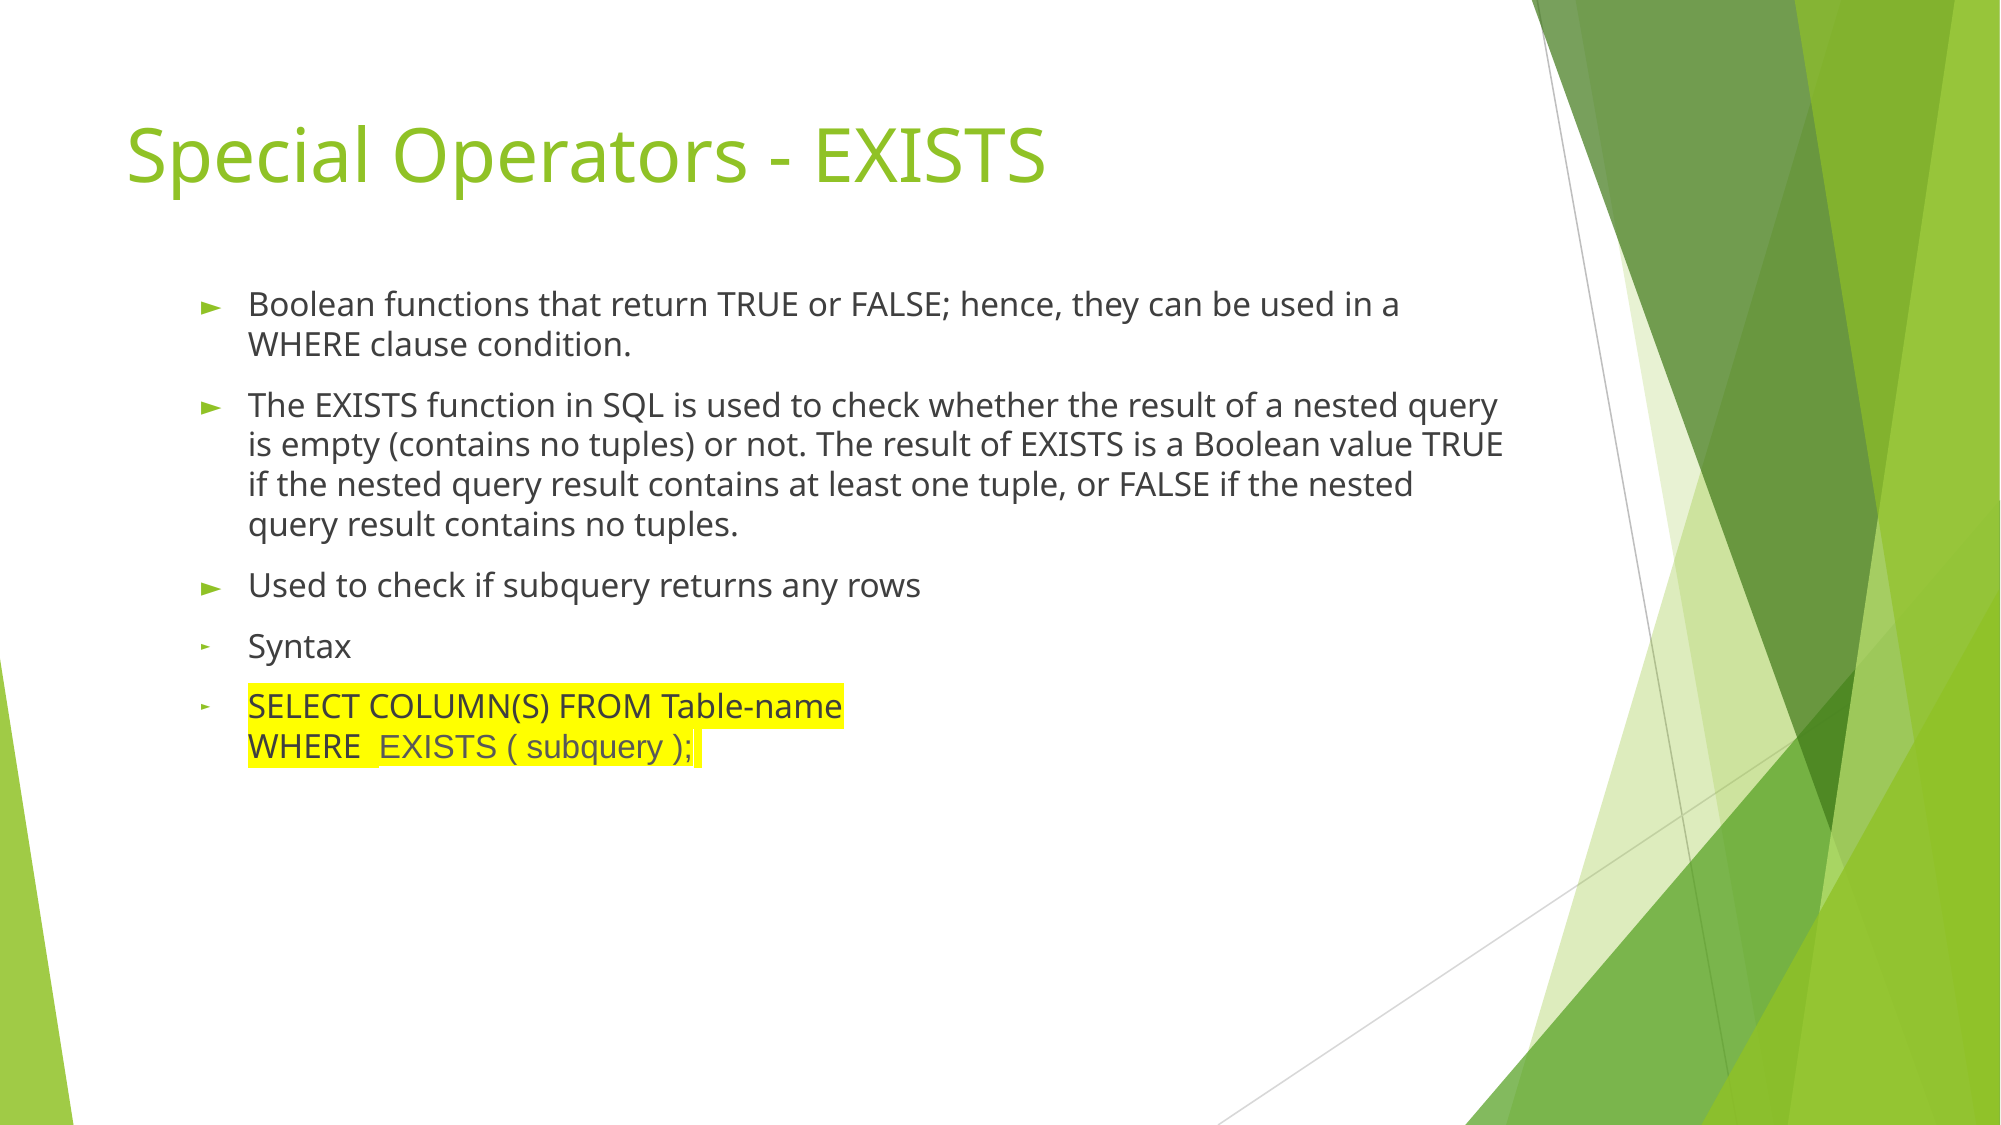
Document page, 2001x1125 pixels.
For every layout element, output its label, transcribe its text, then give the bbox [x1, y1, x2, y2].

list Boolean functions that return TRUE or FALSE; hence, they can be used in a WHERE clause condition. The EXISTS function in SQL is used to check whether the result of a nested query is empty (contains no tuples) or not. The result of EXISTS is a Boolean value TRUE if the nested query result contains at least one tuple, or FALSE if the nested query result contains no tuples. Used to check if subquery returns any rows Syntax SELECT COLUMN(S) FROM Table-name WHERE EXISTS ( subquery ); [111, 275, 1522, 1077]
title Special Operators - EXISTS [111, 99, 1522, 275]
